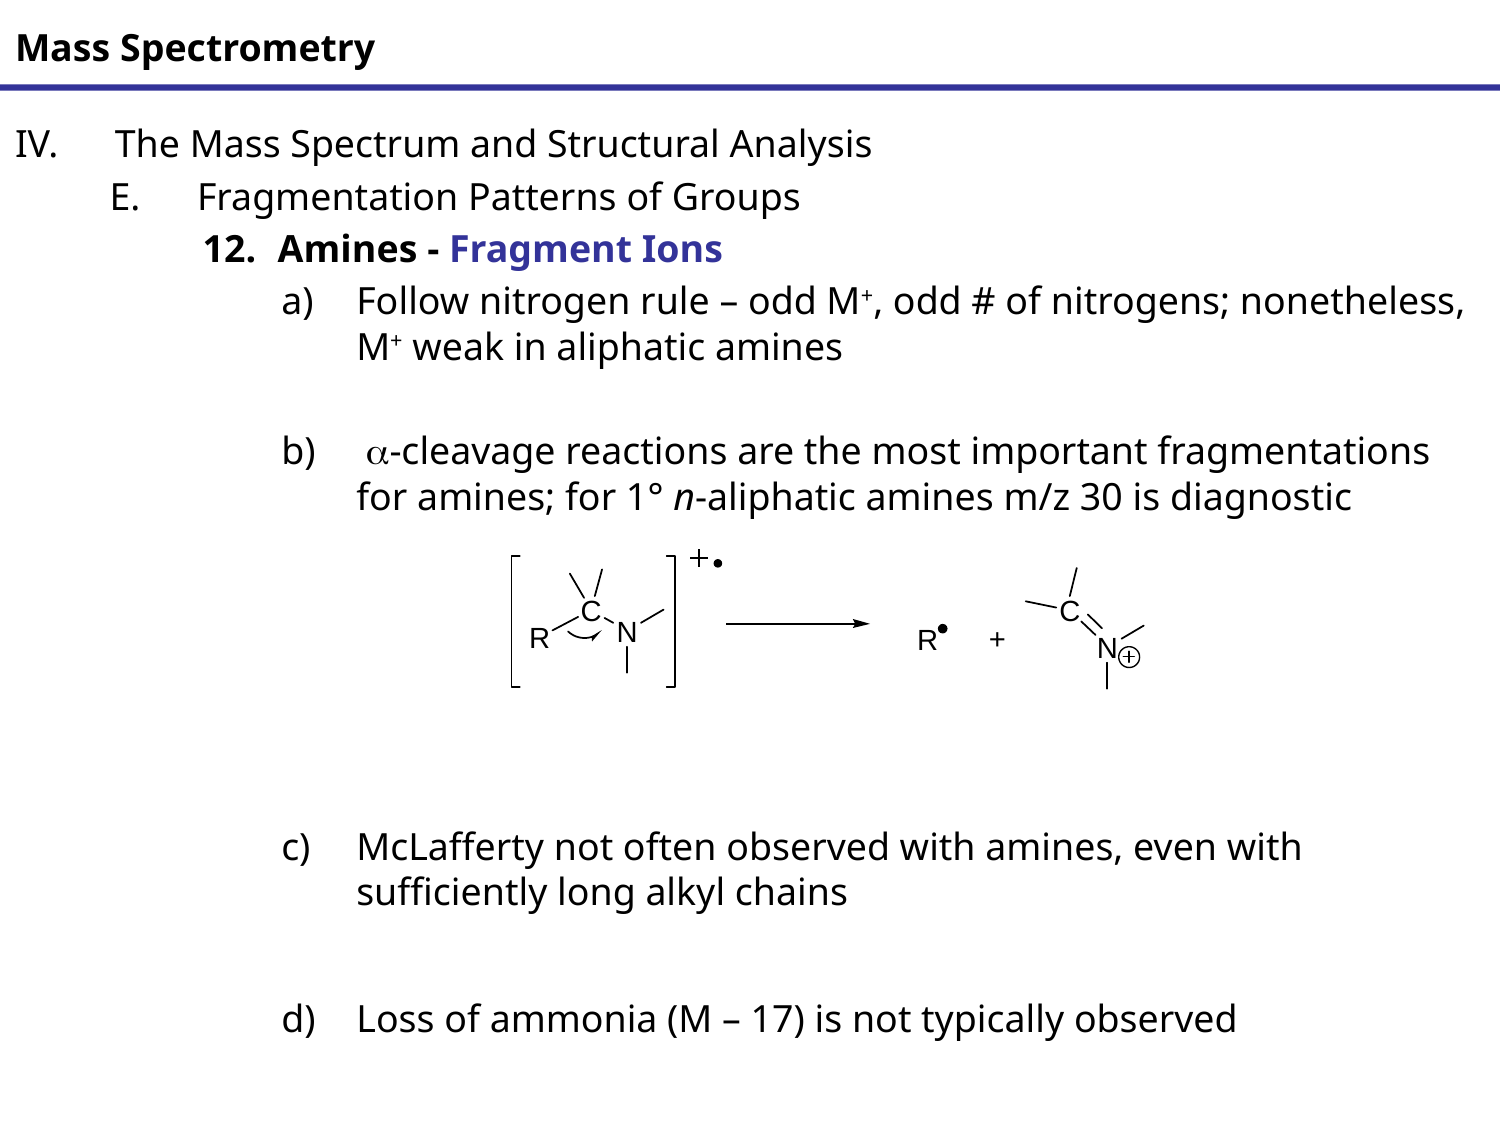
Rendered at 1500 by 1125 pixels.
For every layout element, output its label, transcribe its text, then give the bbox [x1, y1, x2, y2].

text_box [499, 537, 1151, 699]
title Mass Spectrometry [0, 0, 1351, 93]
list The Mass Spectrum and Structural Analysis Fragmentation Patterns of Groups Amines - Fragment Ions Follow nitrogen rule – odd M+, odd # of nitrogens; nonetheless, M+ weak in aliphatic amines a-cleavage reactions are the most important fragmentations for amines; for 1° n-aliphatic amines m/z 30 is diagnostic McLafferty not often observed with amines, even with sufficiently long alkyl chains Loss of ammonia (M – 17) is not typically observed [0, 112, 1500, 1101]
